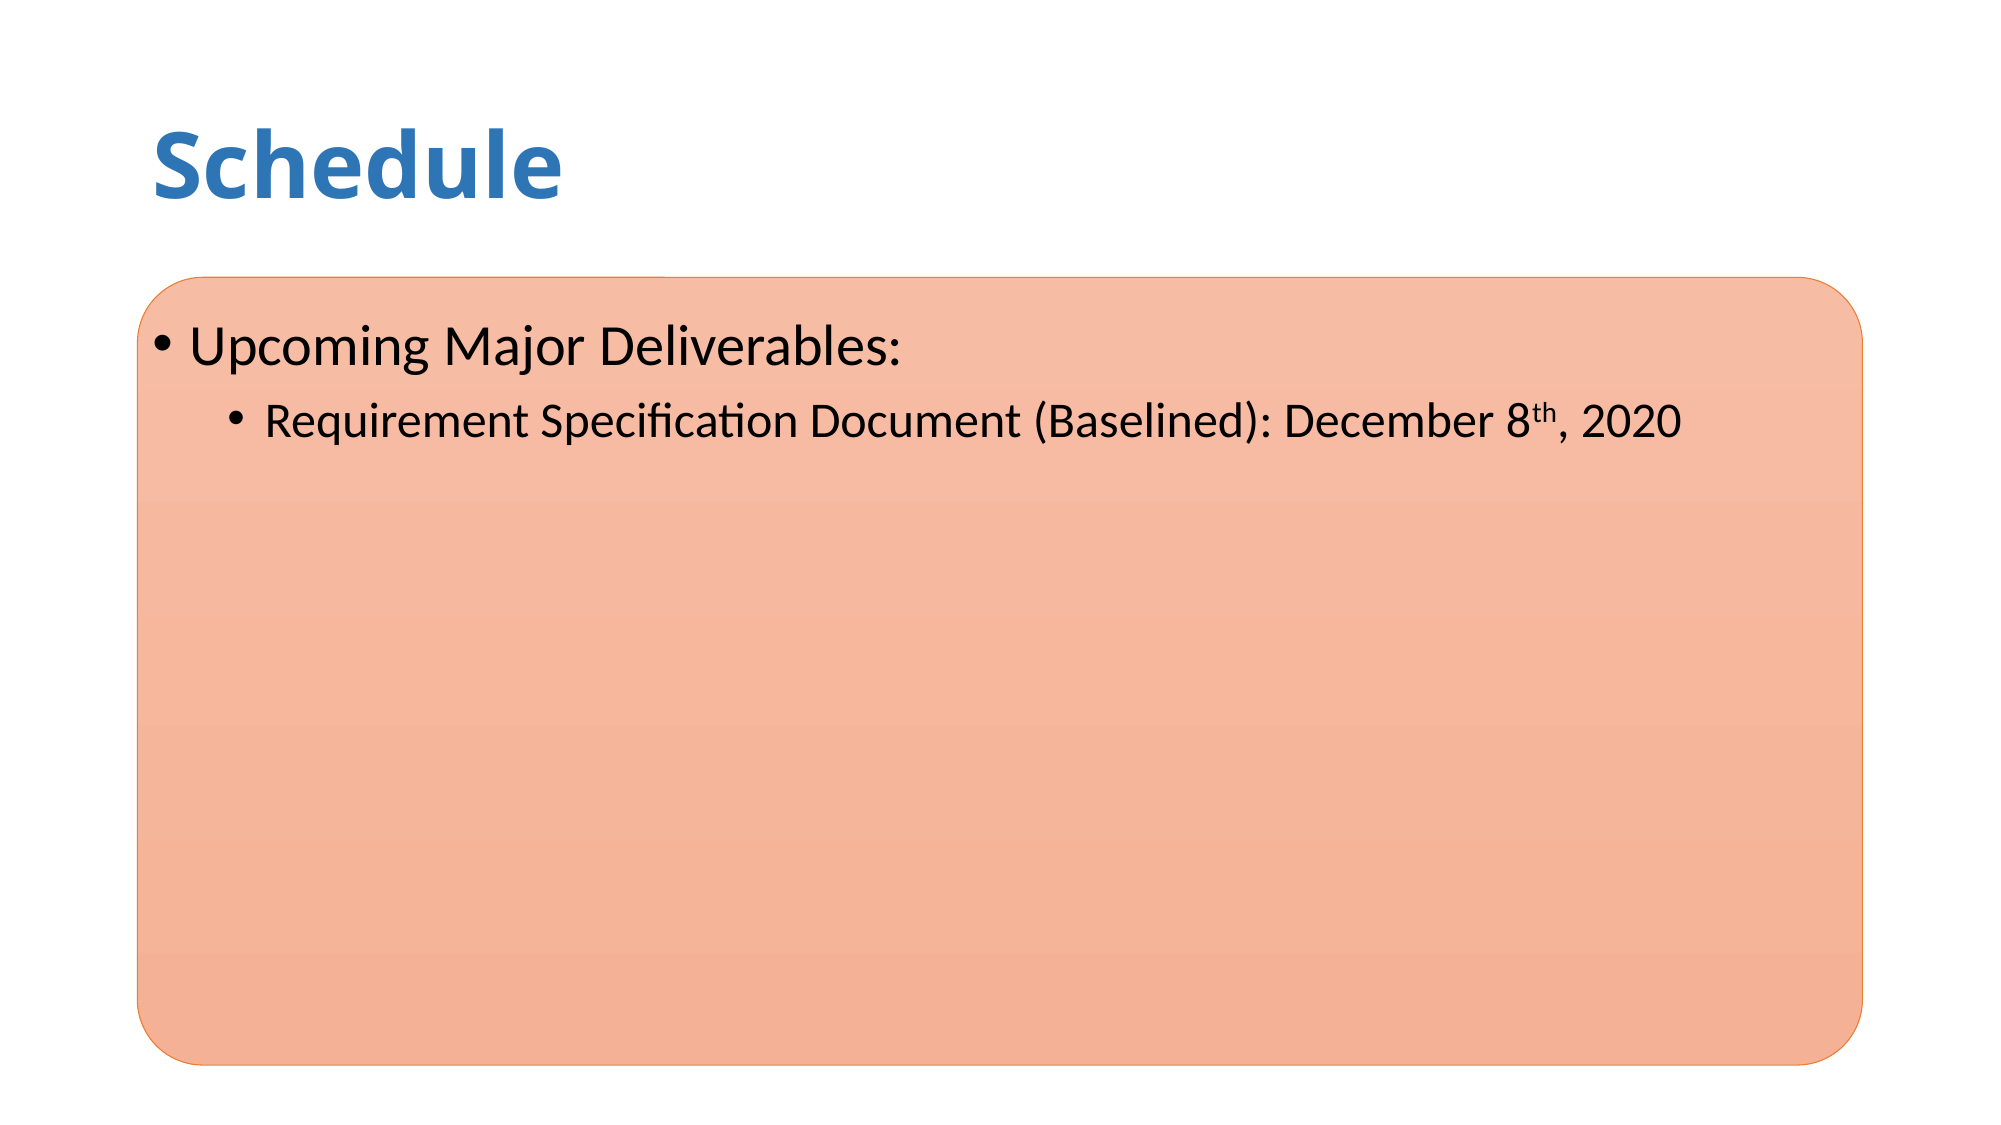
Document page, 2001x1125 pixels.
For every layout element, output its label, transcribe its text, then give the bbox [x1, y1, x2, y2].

list Upcoming Major Deliverables: Requirement Specification Document (Baselined): December 8th, 2020 [137, 299, 1863, 1014]
text_box [138, 1014, 1862, 1066]
title Schedule [137, 59, 1863, 278]
text_box [153, 276, 1847, 299]
